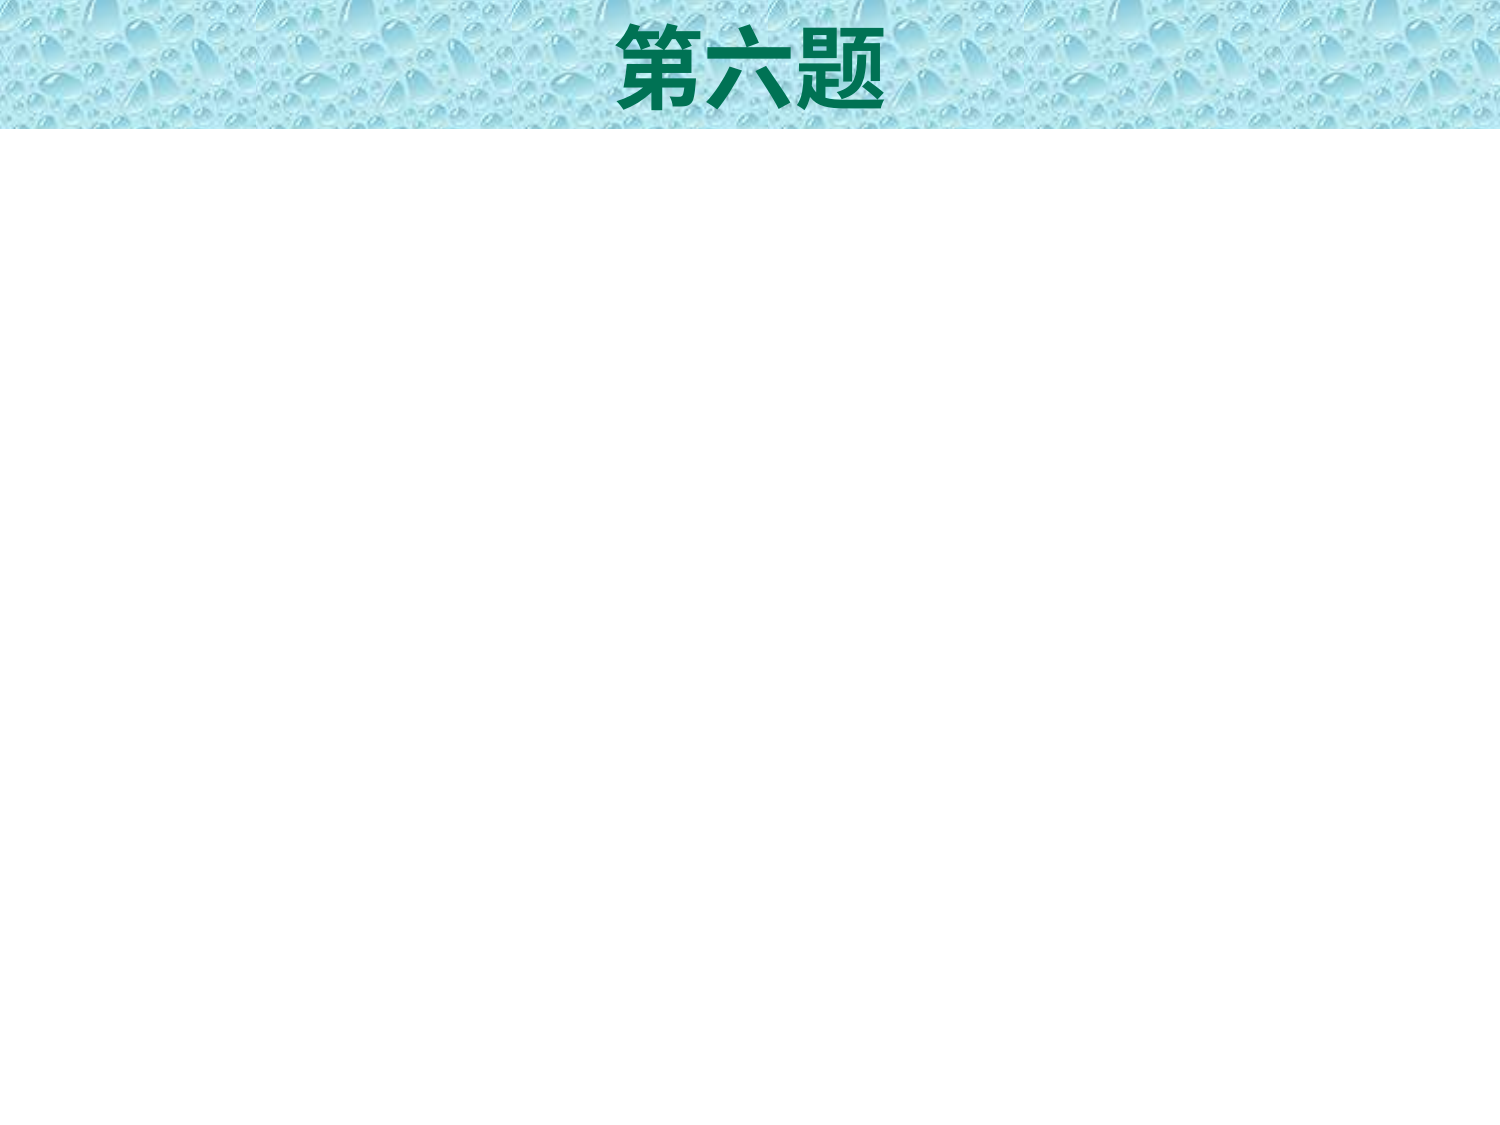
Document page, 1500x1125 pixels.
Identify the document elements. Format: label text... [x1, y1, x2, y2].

title 第六题 [0, 0, 1500, 129]
